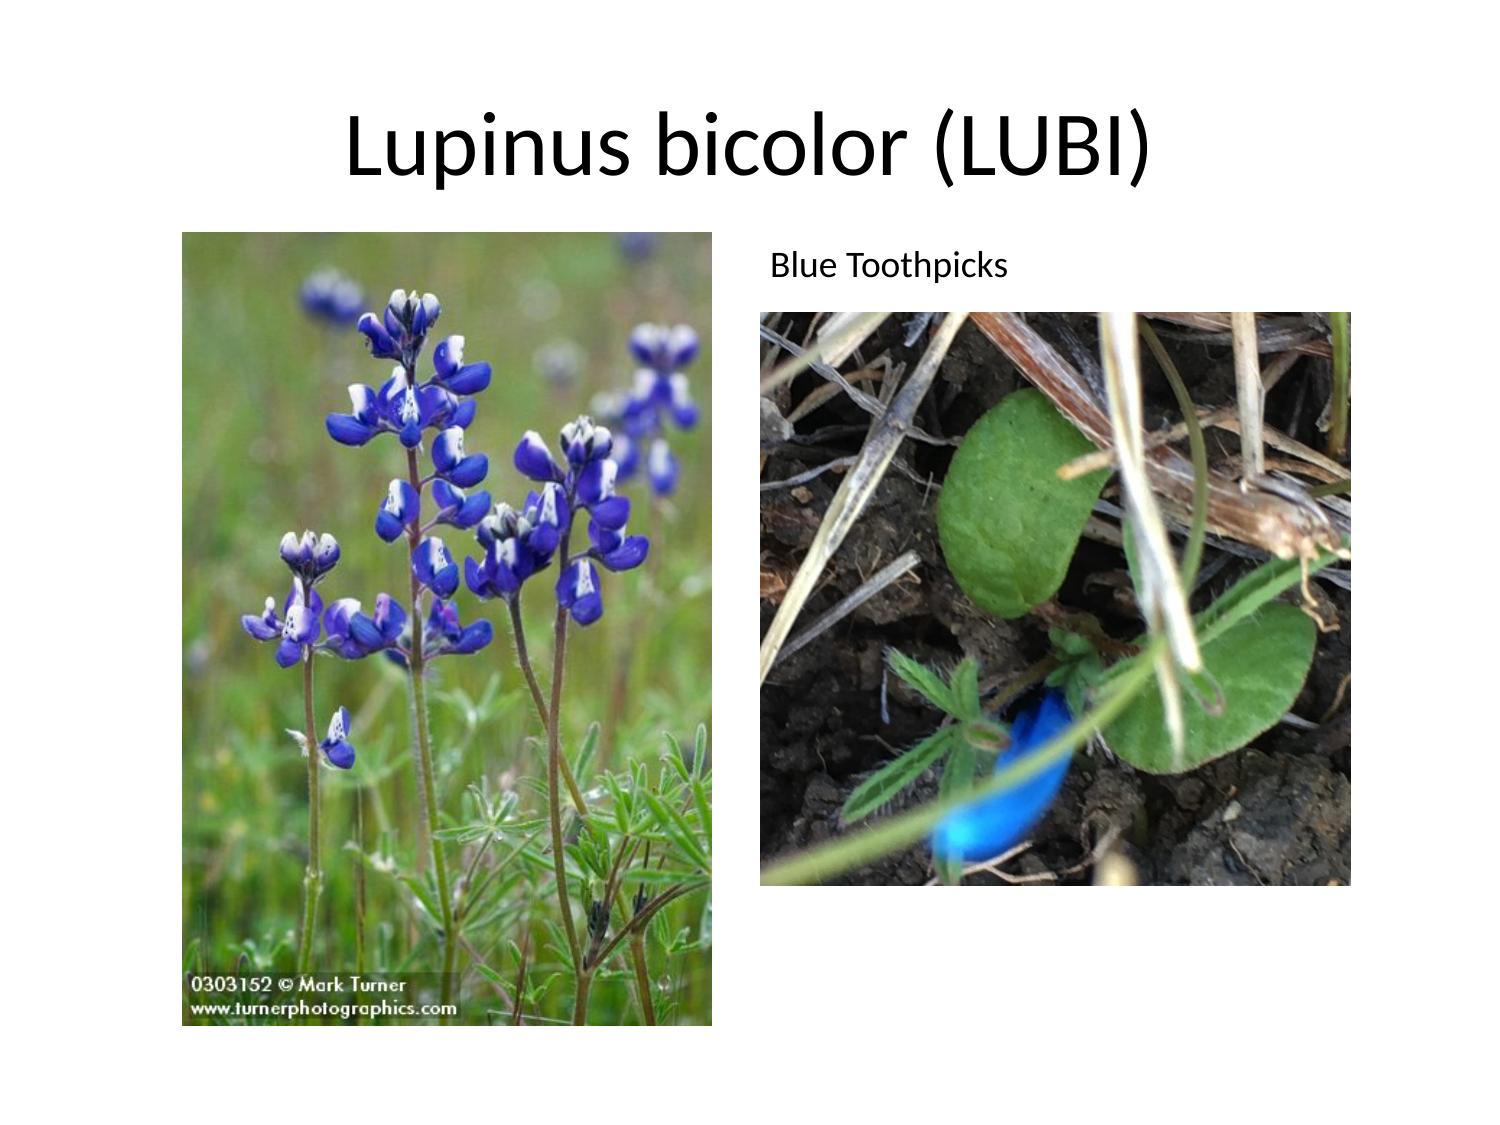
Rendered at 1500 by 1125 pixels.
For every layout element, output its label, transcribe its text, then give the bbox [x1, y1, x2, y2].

title Lupinus bicolor (LUBI) [75, 45, 1425, 233]
picture [759, 312, 1351, 886]
picture [182, 232, 712, 1027]
text_box Blue Toothpicks [755, 232, 1024, 293]
